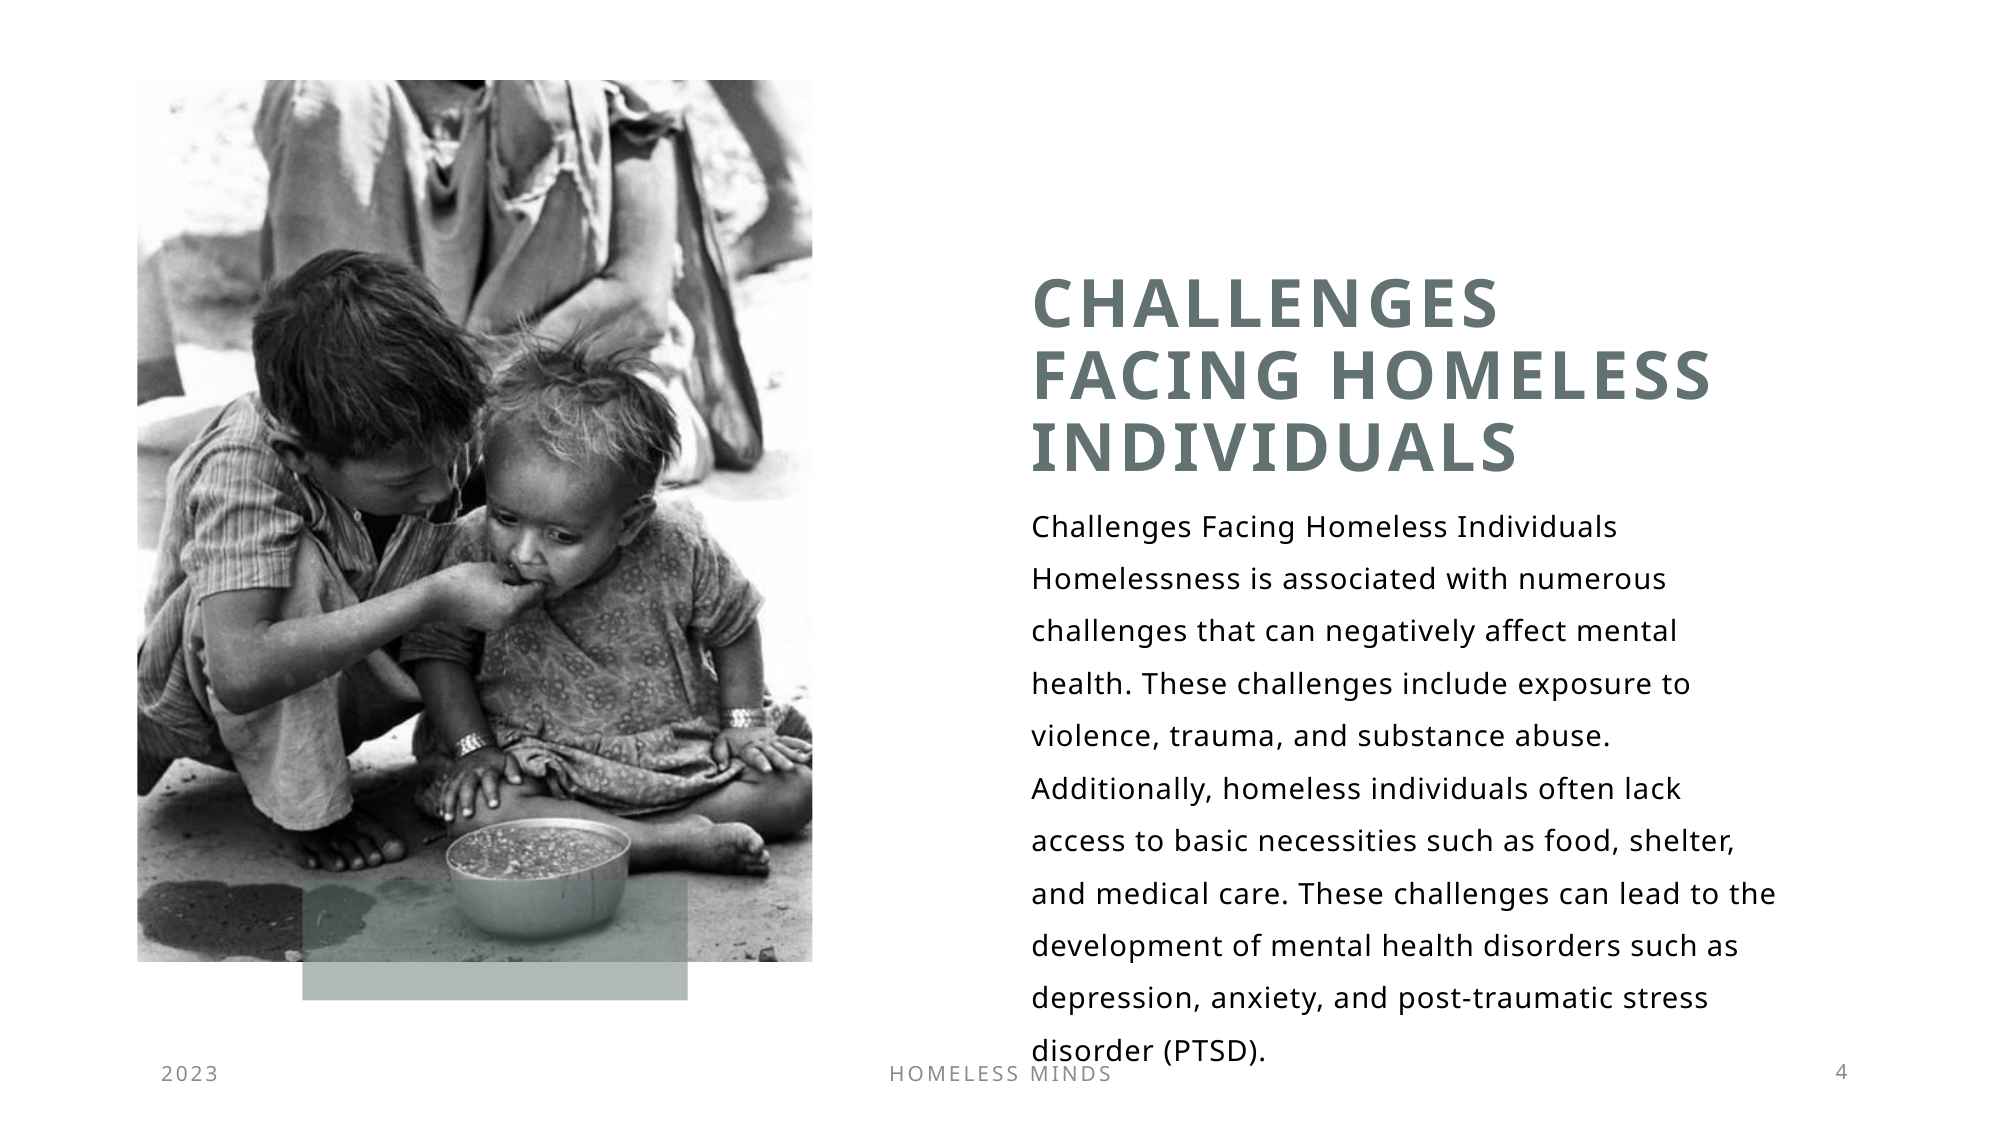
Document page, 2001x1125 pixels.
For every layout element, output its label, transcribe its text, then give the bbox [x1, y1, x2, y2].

slide_number 4 [1412, 1042, 1863, 1103]
title Challenges Facing Homeless Individuals [1016, 266, 1796, 483]
picture [137, 80, 813, 962]
text_box [301, 962, 689, 1001]
slide_number 2023 [137, 1042, 588, 1103]
footer Homeless Minds [662, 1042, 1338, 1103]
list Challenges Facing Homeless Individuals Homelessness is associated with numerous challenges that can negatively affect mental health. These challenges include exposure to violence, trauma, and substance abuse. Additionally, homeless individuals often lack access to basic necessities such as food, shelter, and medical care. These challenges can lead to the development of mental health disorders such as depression, anxiety, and post-traumatic stress disorder (PTSD). [1016, 483, 1796, 1123]
